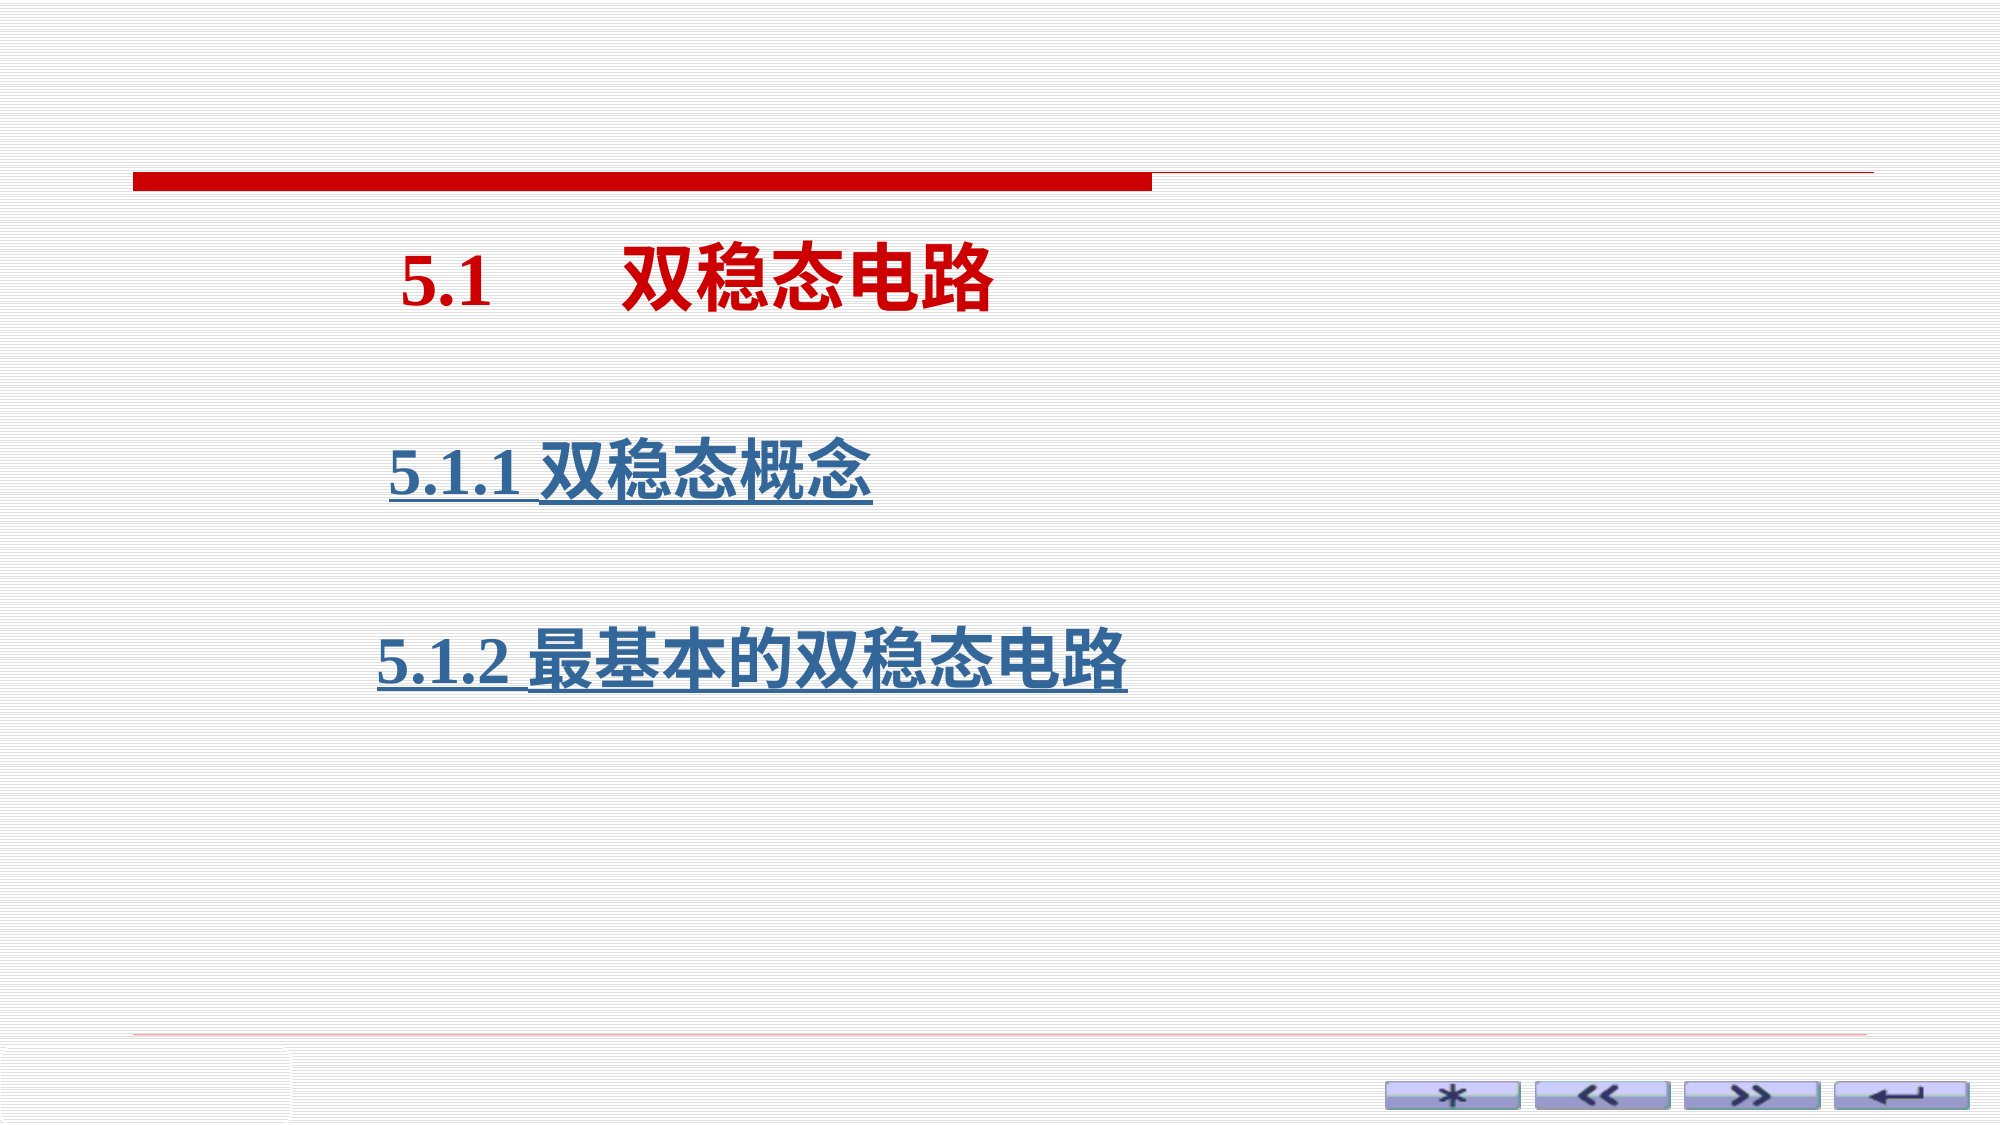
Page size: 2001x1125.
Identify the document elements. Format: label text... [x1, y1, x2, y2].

picture [1834, 1081, 1970, 1110]
text_box 5.1.1 双稳态概念 [373, 420, 1035, 533]
picture [1535, 1081, 1671, 1110]
text_box 5.1 双稳态电路 [385, 196, 1544, 329]
text_box 5.1.2 最基本的双稳态电路 [362, 609, 1201, 722]
picture [1385, 1081, 1521, 1110]
picture [1684, 1081, 1821, 1110]
